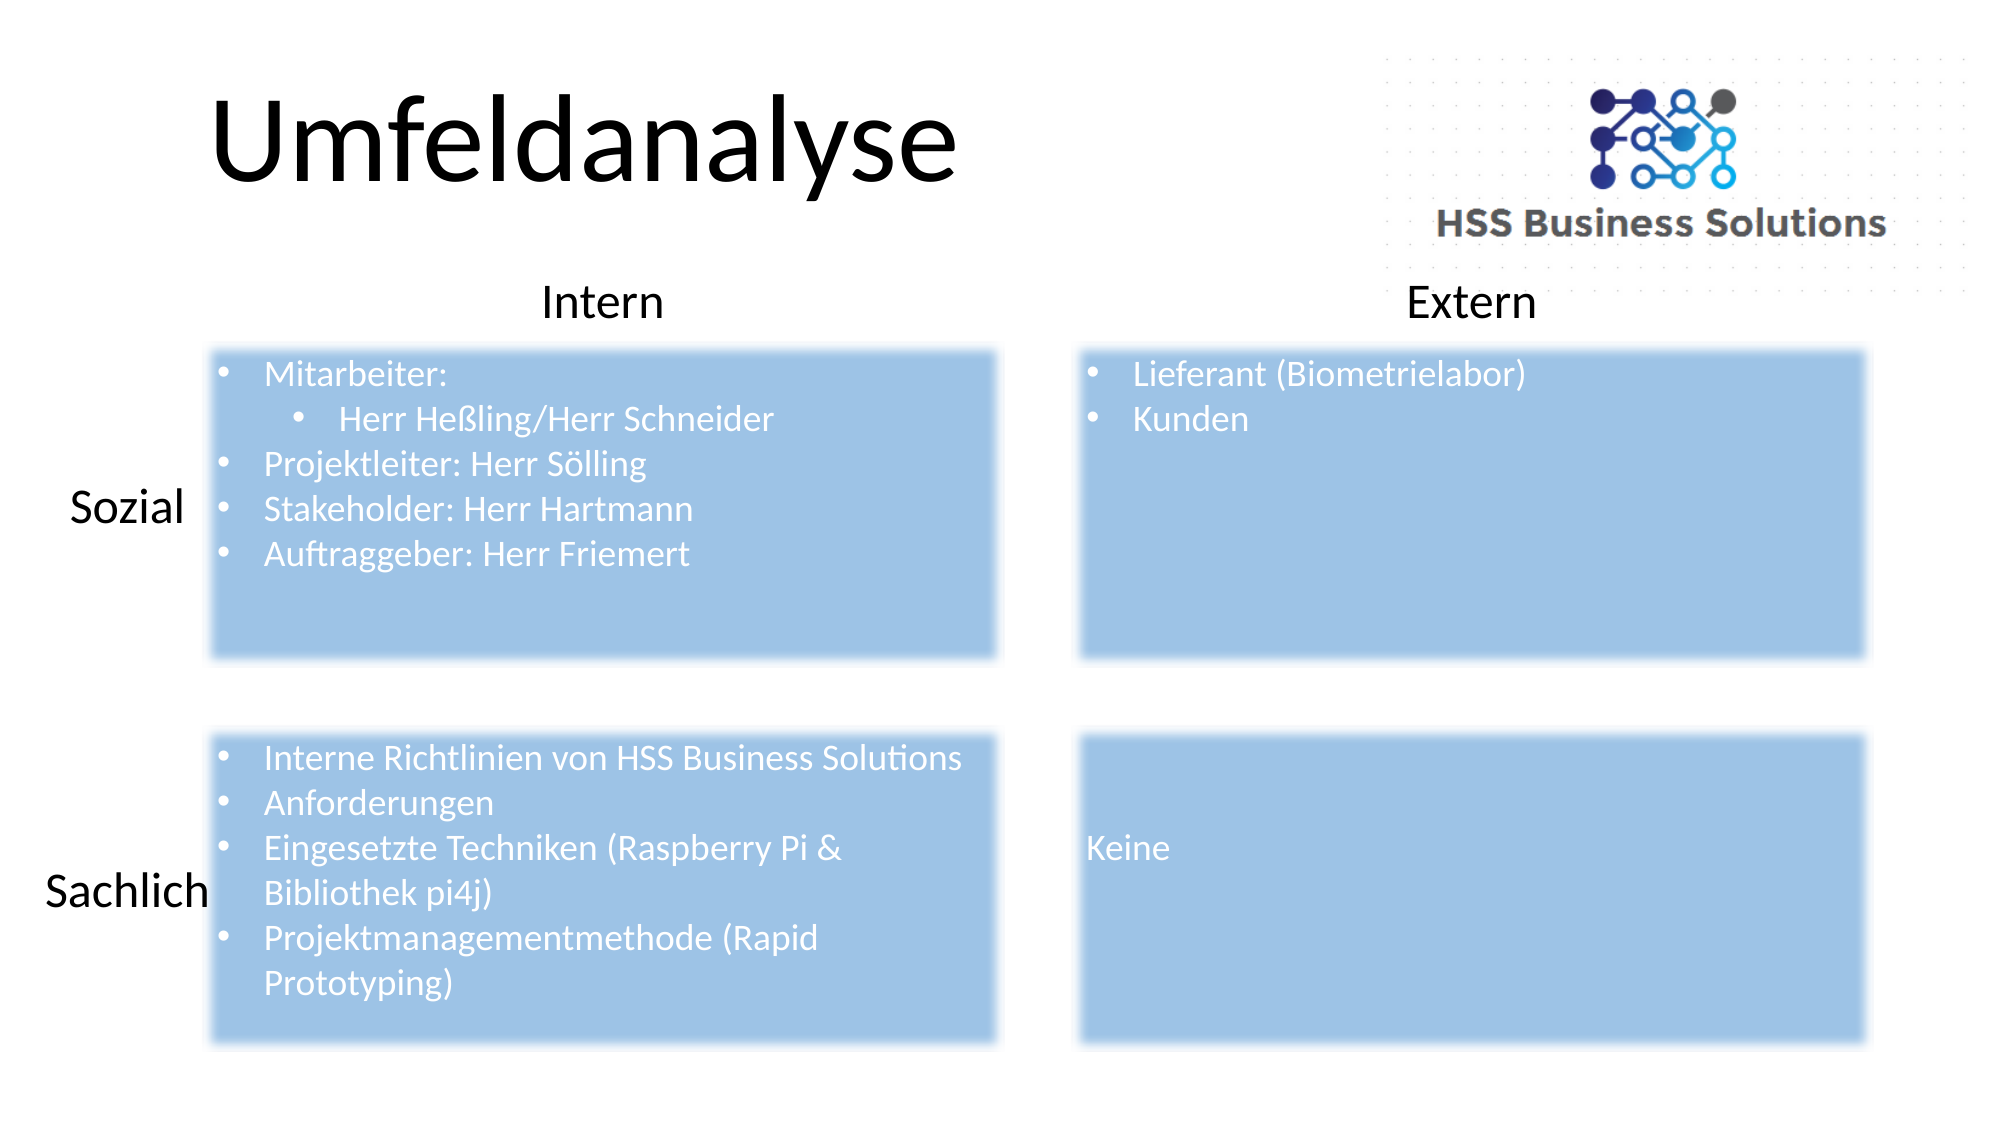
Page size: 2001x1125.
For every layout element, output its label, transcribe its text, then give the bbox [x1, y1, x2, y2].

picture [1383, 48, 1968, 300]
text_box Intern [526, 261, 680, 337]
text_box Mitarbeiter: Herr Heßling/Herr Schneider Projektleiter: Herr Sölling Stakeholder: Herr Hartmann Auftraggeber: Herr Friemert [220, 359, 988, 651]
text_box Interne Richtlinien von HSS Business Solutions Anforderungen Eingesetzte Techniken (Raspberry Pi & Bibliothek pi4j) Projektmanagementmethode (Rapid Prototyping) [220, 743, 988, 1035]
text_box Umfeldanalyse [193, 48, 976, 214]
text_box Sozial [55, 466, 201, 541]
text_box Extern [1391, 300, 1553, 337]
text_box Lieferant (Biometrielabor) Kunden [1089, 359, 1857, 651]
text_box Sachlich [30, 850, 226, 926]
text_box Keine [1089, 743, 1857, 1035]
